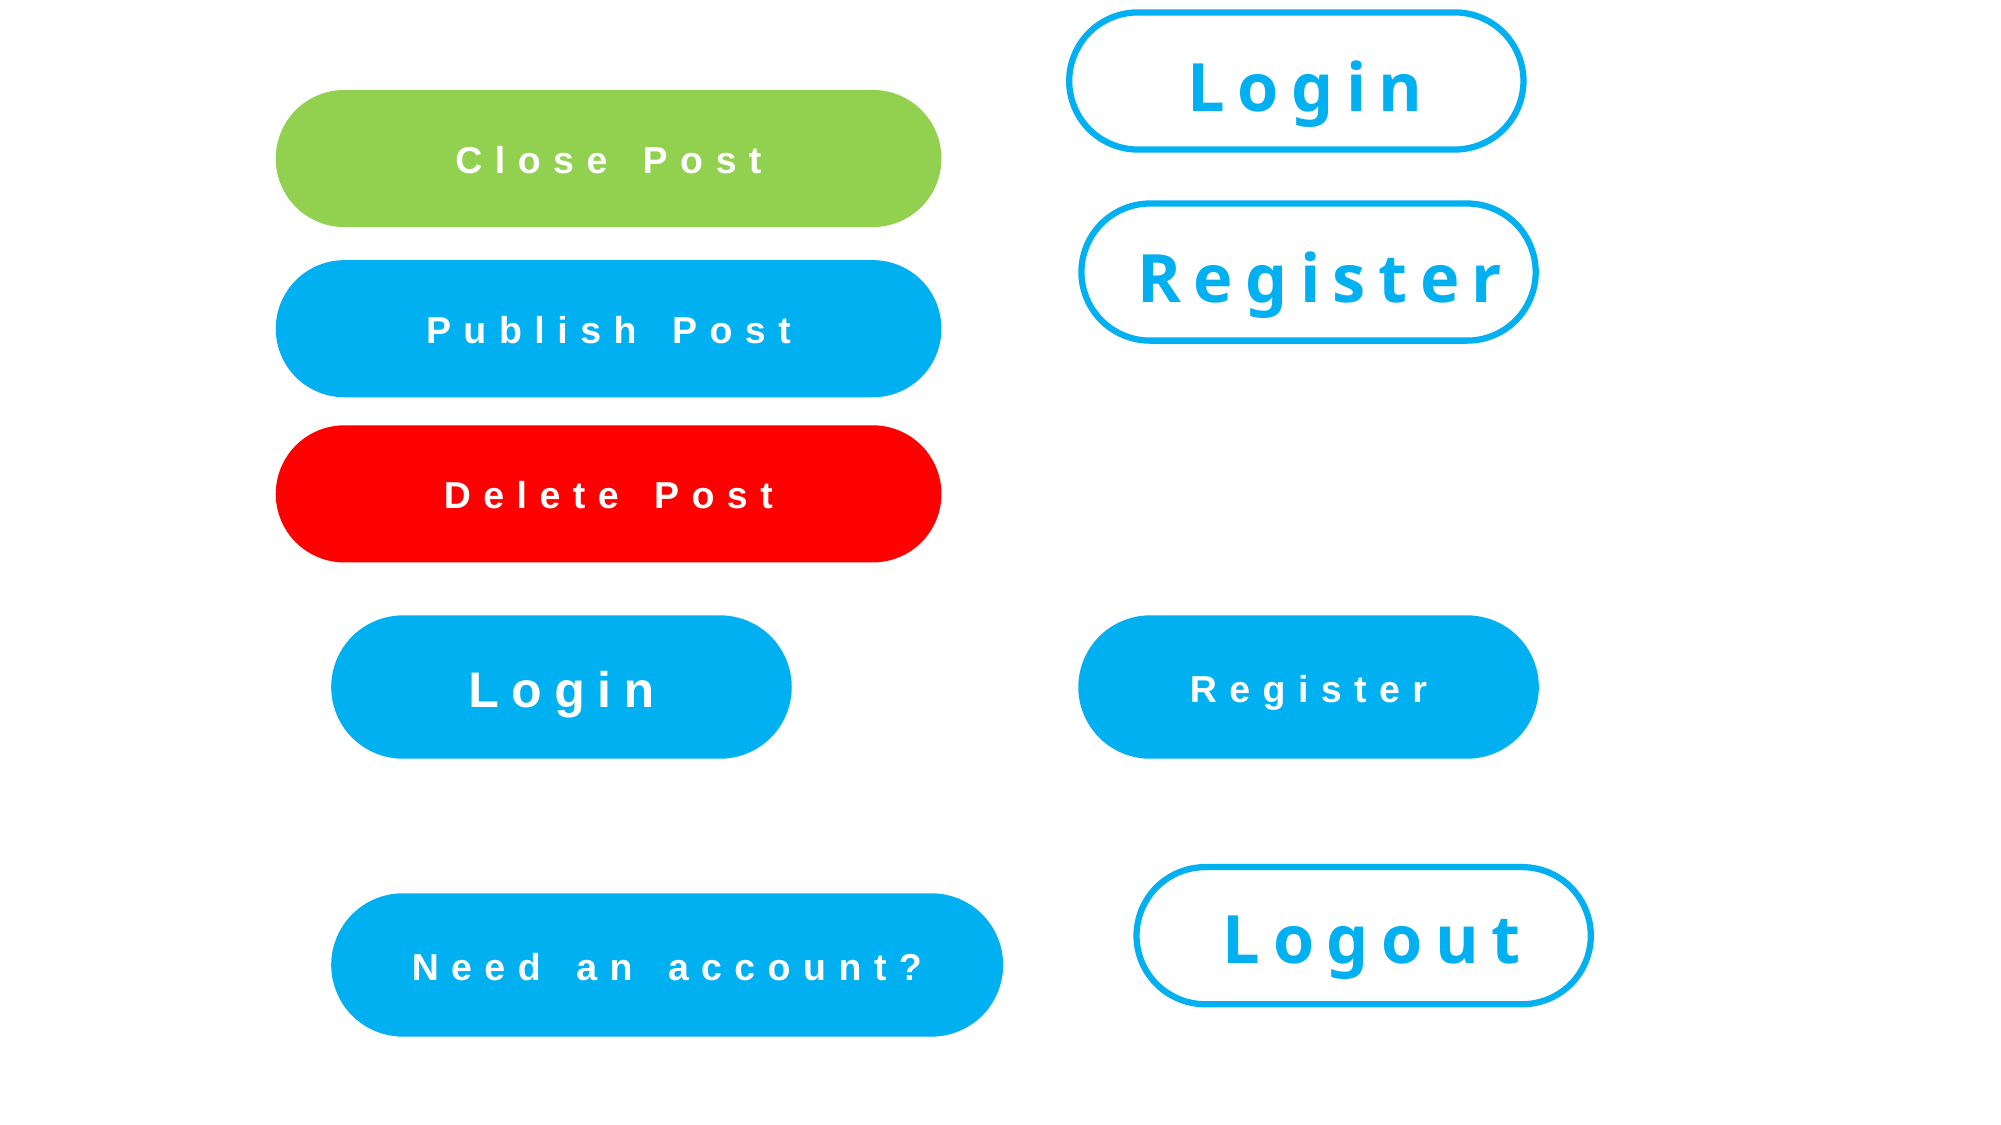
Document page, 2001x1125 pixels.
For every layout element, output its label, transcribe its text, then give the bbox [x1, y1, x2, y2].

text_box [1135, 866, 1592, 1006]
text_box Register [1080, 617, 1537, 757]
text_box Close Post [274, 88, 943, 229]
text_box Publish Post [274, 259, 943, 399]
text_box Need an account? [333, 895, 1002, 1035]
text_box Register [1122, 228, 1518, 324]
text_box Login [333, 617, 790, 757]
text_box Login [1172, 37, 1438, 132]
text_box [1068, 11, 1525, 151]
text_box [1080, 202, 1537, 342]
text_box Logout [1208, 889, 1536, 1065]
text_box Delete Post [274, 424, 943, 564]
